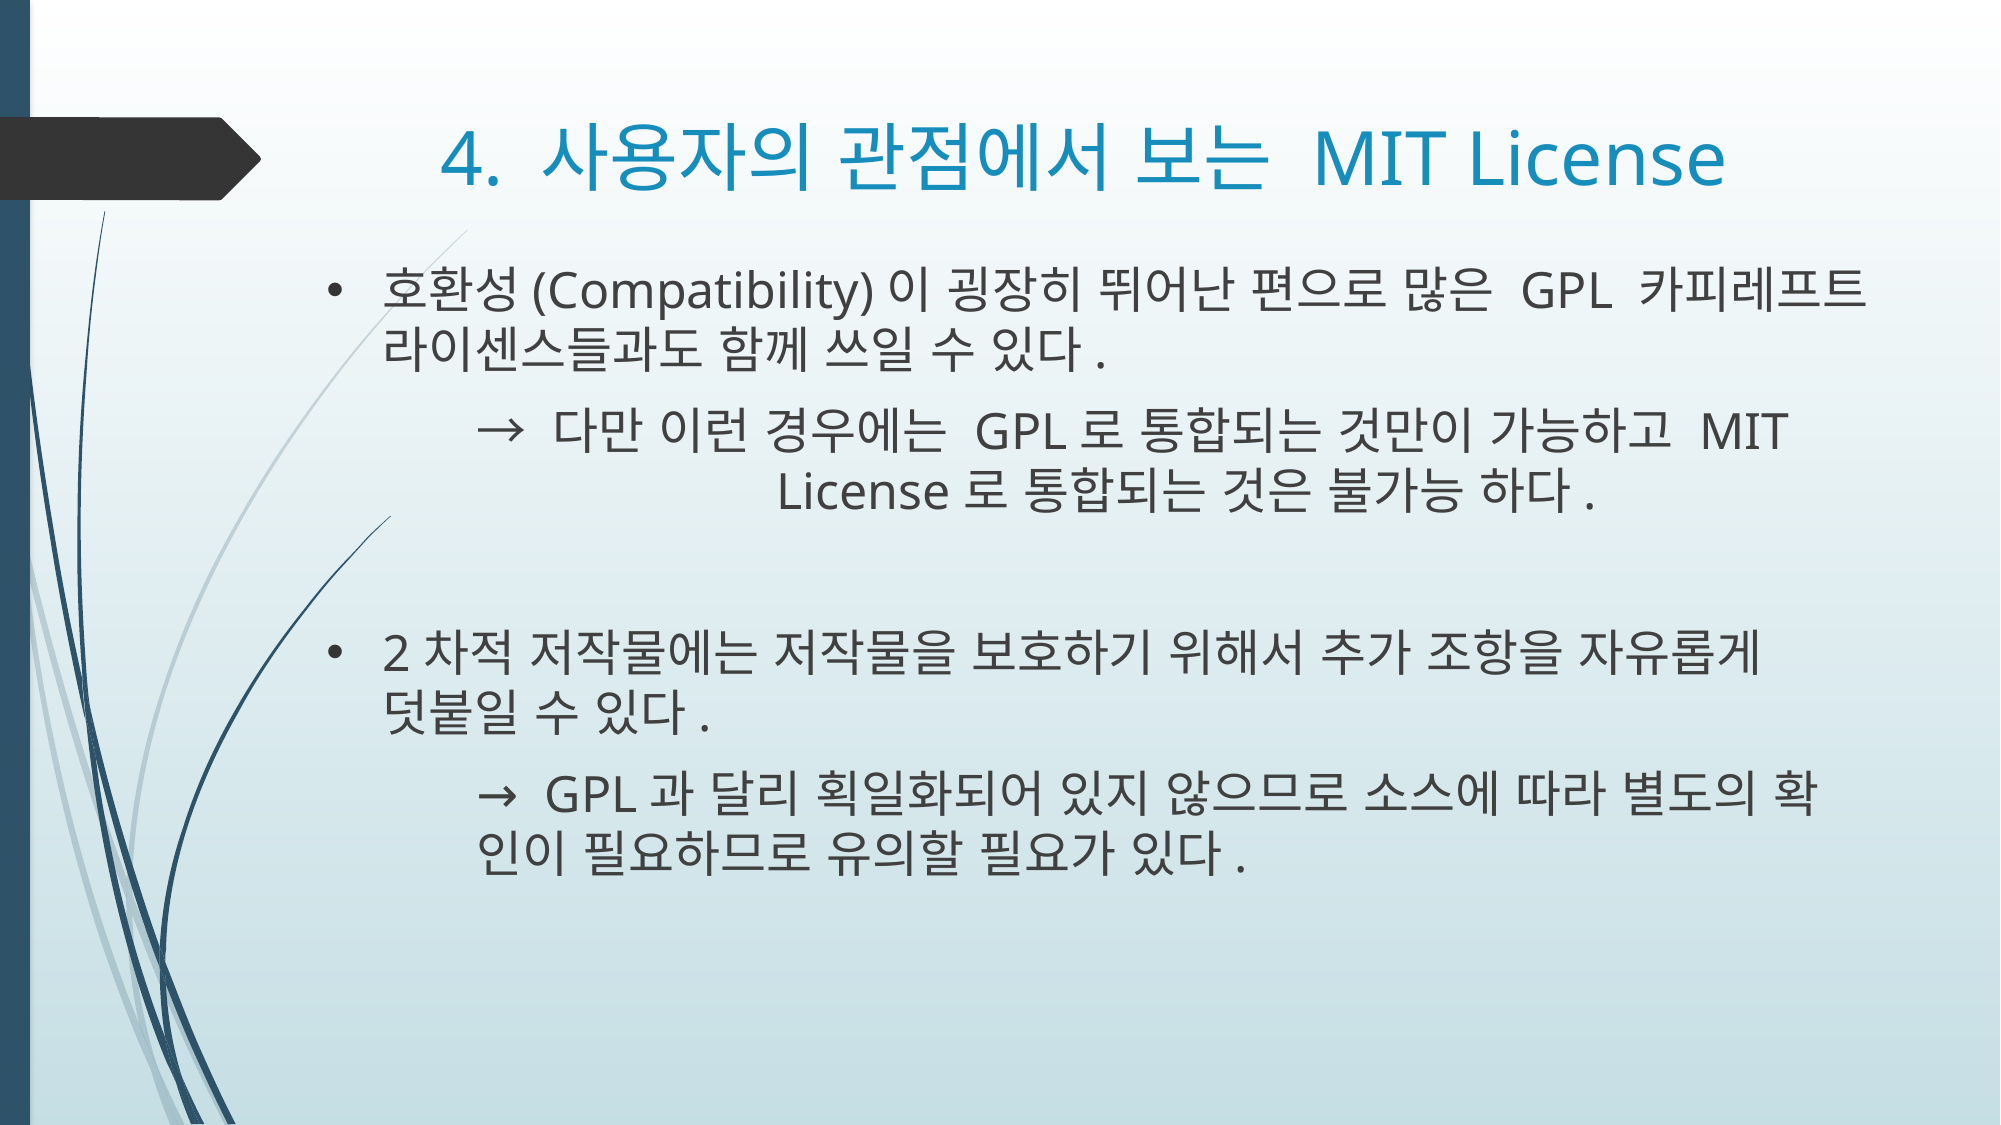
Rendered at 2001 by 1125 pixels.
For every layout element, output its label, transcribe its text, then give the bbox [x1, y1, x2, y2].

list 호환성(Compatibility)이 굉장히 뛰어난 편으로 많은 GPL 카피레프트 라이센스들과도 함께 쓰일 수 있다. → 다만 이런 경우에는 GPL로 통합되는 것만이 가능하고 MIT License로 통합되는 것은 불가능 하다. 2차적 저작물에는 저작물을 보호하기 위해서 추가 조항을 자유롭게 덧붙일 수 있다. → GPL과 달리 획일화되어 있지 않으므로 소스에 따라 별도의 확 인이 필요하므로 유의할 필요가 있다. [311, 251, 1888, 970]
title 4. 사용자의 관점에서 보는 MIT License [425, 102, 1888, 251]
